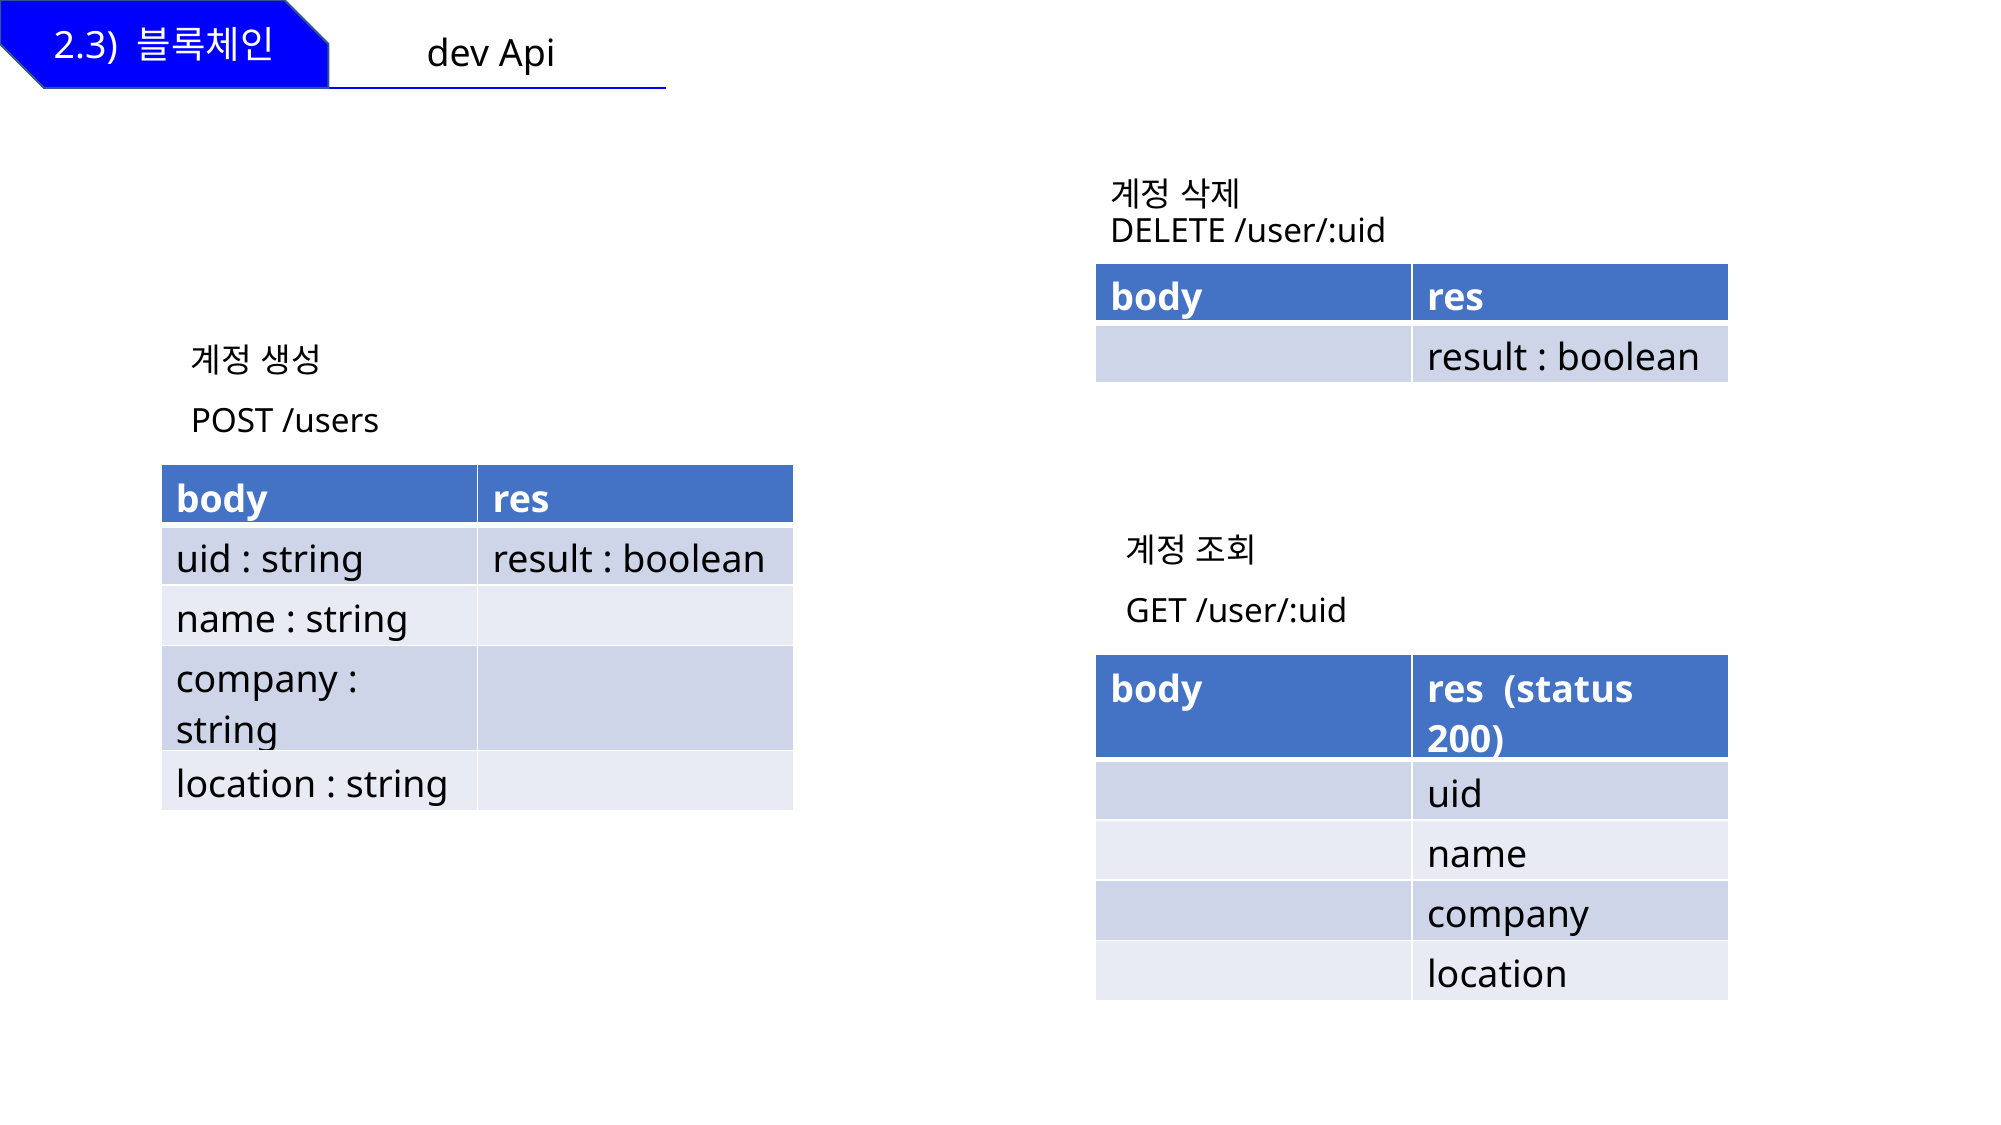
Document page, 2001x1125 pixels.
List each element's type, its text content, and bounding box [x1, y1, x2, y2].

text_box 계정 삭제 [1095, 165, 1316, 201]
table_cell [1096, 941, 1411, 1000]
table_header res [478, 465, 793, 522]
table_cell [478, 751, 793, 810]
table_cell uid : string [162, 528, 477, 584]
text_box 계정 조회 [1110, 521, 1295, 577]
text_box GET /user/:uid [1110, 582, 1368, 637]
table_header body [1096, 264, 1411, 320]
table_header res (status 200) [1413, 655, 1728, 757]
table_cell name : string [162, 586, 477, 645]
table_cell [1096, 762, 1411, 819]
table_header body [162, 465, 477, 522]
table_cell [478, 646, 793, 750]
text_box POST /users [176, 392, 401, 447]
table_cell company [1413, 881, 1728, 940]
table_cell [1096, 881, 1411, 940]
table_header body [1096, 655, 1411, 757]
table_header res [1413, 264, 1728, 320]
table_cell company : string [162, 646, 477, 750]
table_cell result : boolean [1413, 326, 1728, 382]
text_box 계정 생성 [176, 331, 373, 387]
text_box dev Api [308, 21, 680, 82]
table_cell [1096, 821, 1411, 879]
text_box 2.3) 블록체인 [0, 0, 330, 89]
table_cell location [1413, 941, 1728, 1000]
text_box DELETE /user/:uid [1095, 201, 1446, 257]
table_cell [478, 586, 793, 645]
table_cell result : boolean [478, 528, 793, 584]
table_cell uid [1413, 762, 1728, 819]
table_cell location : string [162, 751, 477, 810]
table_cell [1096, 326, 1411, 382]
table_cell name [1413, 821, 1728, 879]
